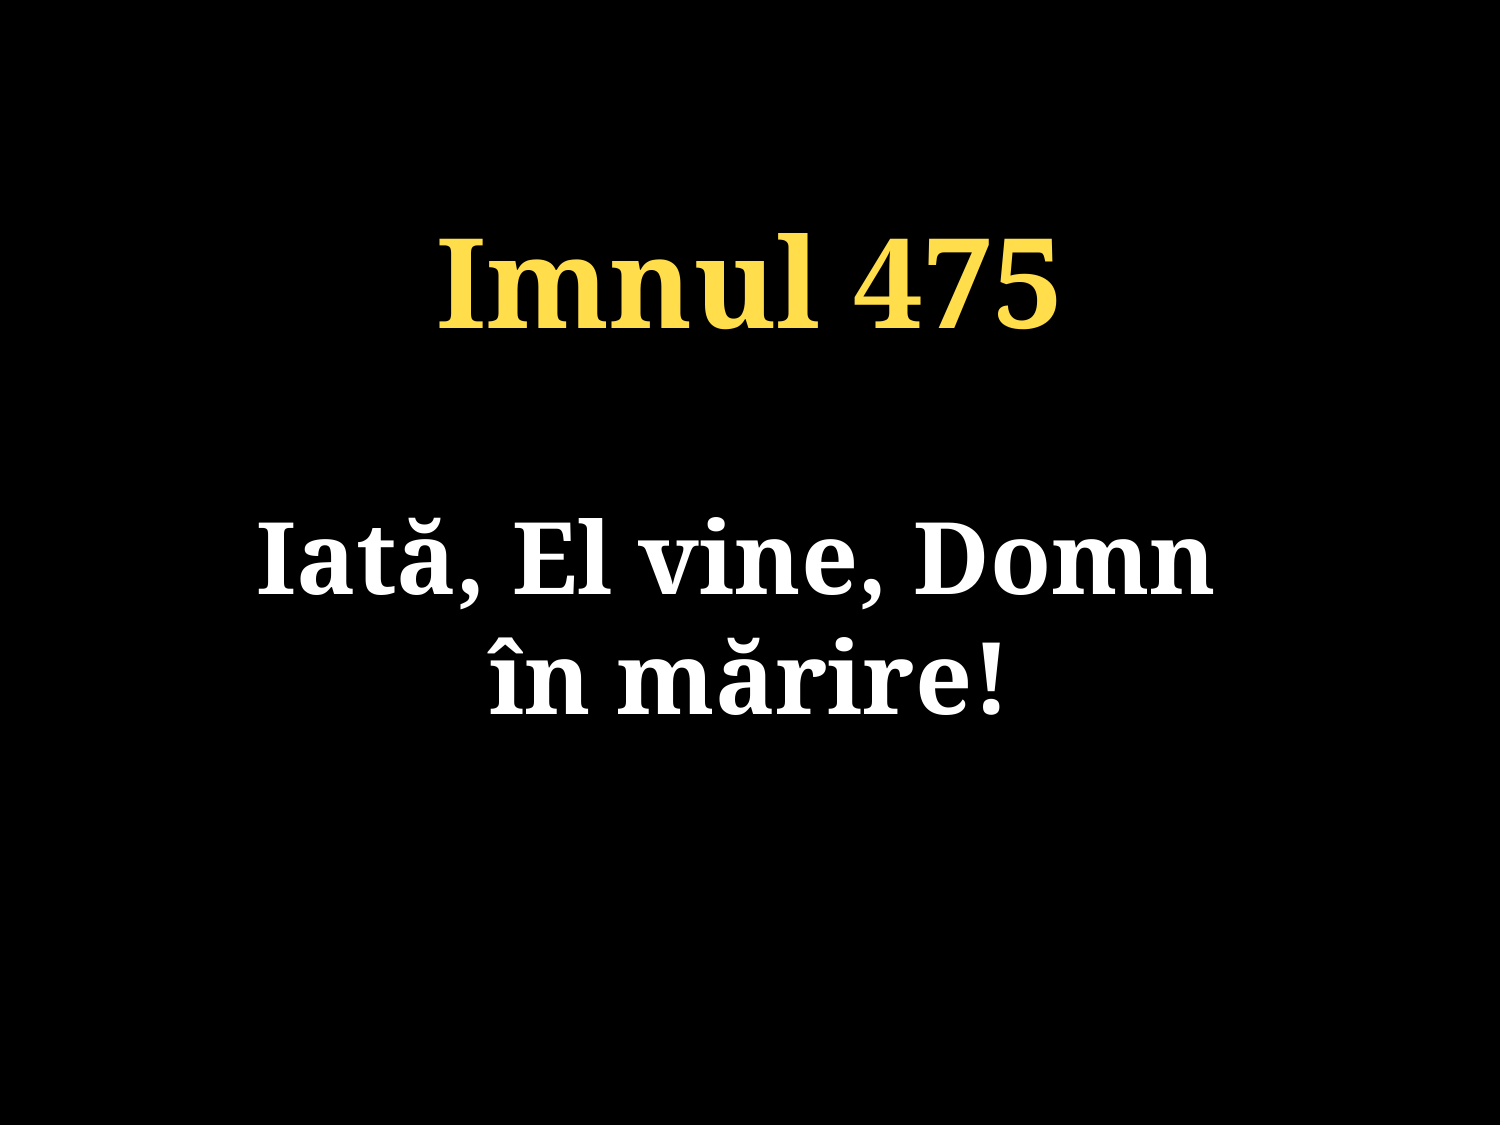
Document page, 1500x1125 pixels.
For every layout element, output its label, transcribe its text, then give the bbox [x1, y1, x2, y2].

text_box Iată, El vine, Domn în mărire! [0, 487, 1500, 743]
text_box Imnul 475 [0, 195, 1500, 361]
